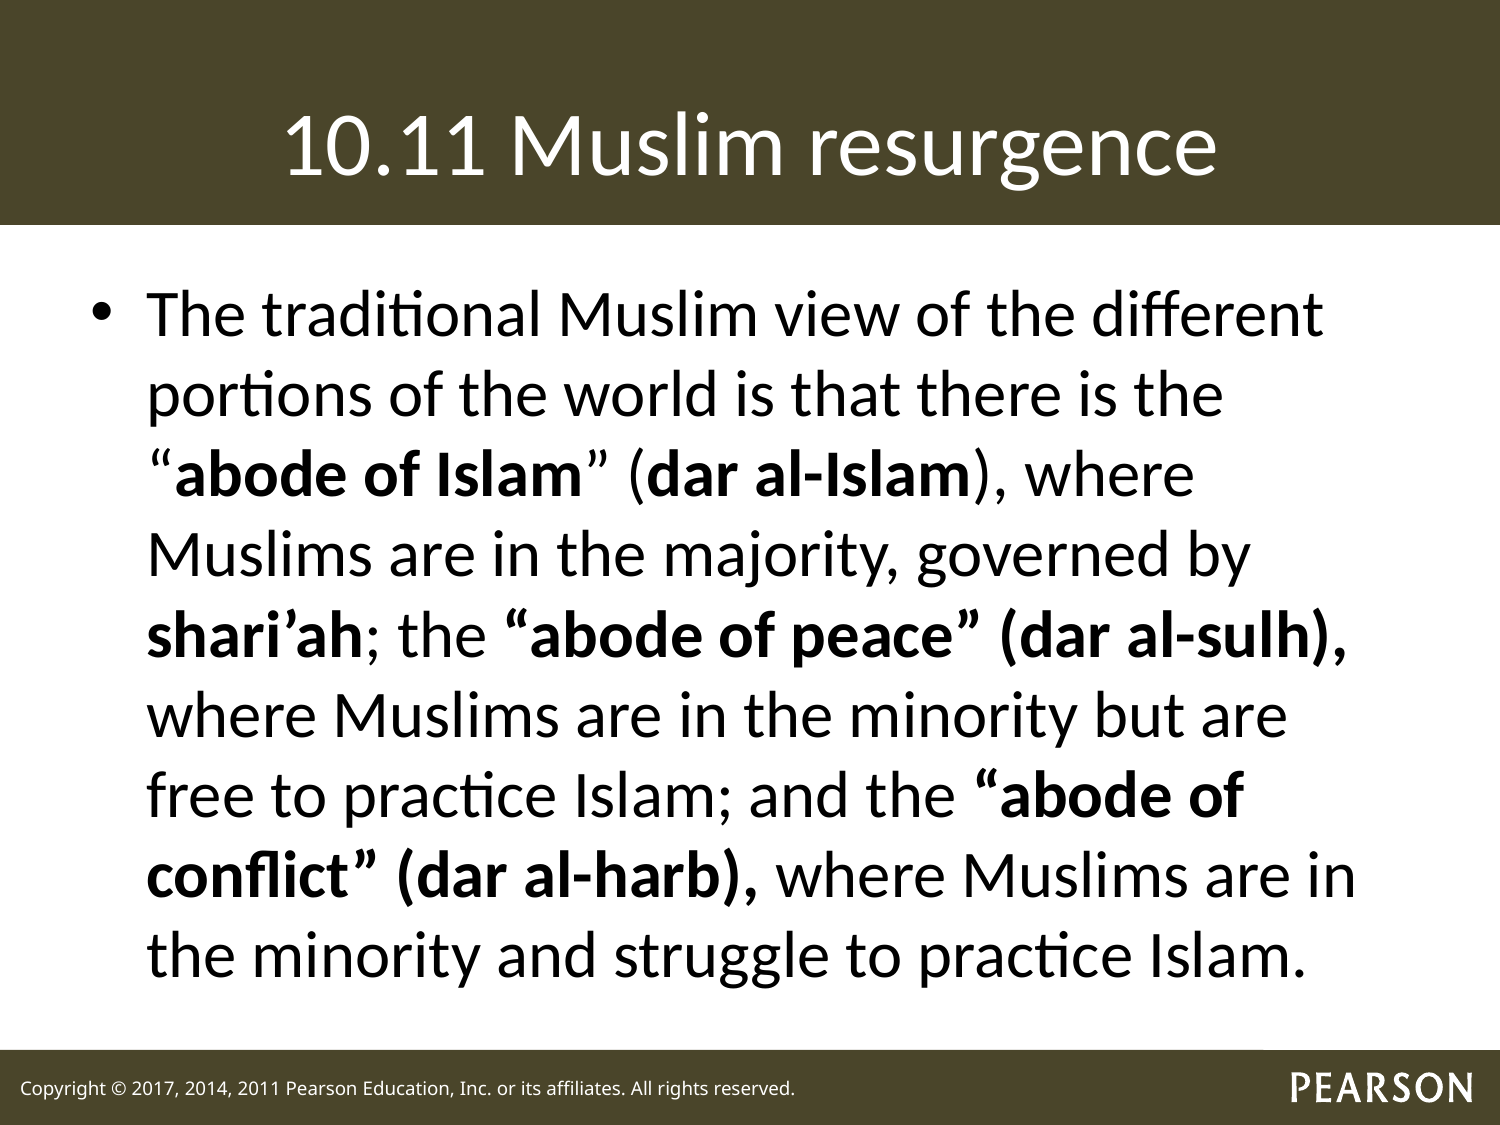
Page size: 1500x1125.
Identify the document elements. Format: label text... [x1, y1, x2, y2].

list The traditional Muslim view of the different portions of the world is that there is the “abode of Islam” (dar al-Islam), where Muslims are in the majority, governed by shari’ah; the “abode of peace” (dar al-sulh), where Muslims are in the minority but are free to practice Islam; and the “abode of conflict” (dar al-harb), where Muslims are in the minority and struggle to practice Islam. [75, 262, 1425, 1005]
title 10.11 Muslim resurgence [75, 45, 1425, 233]
